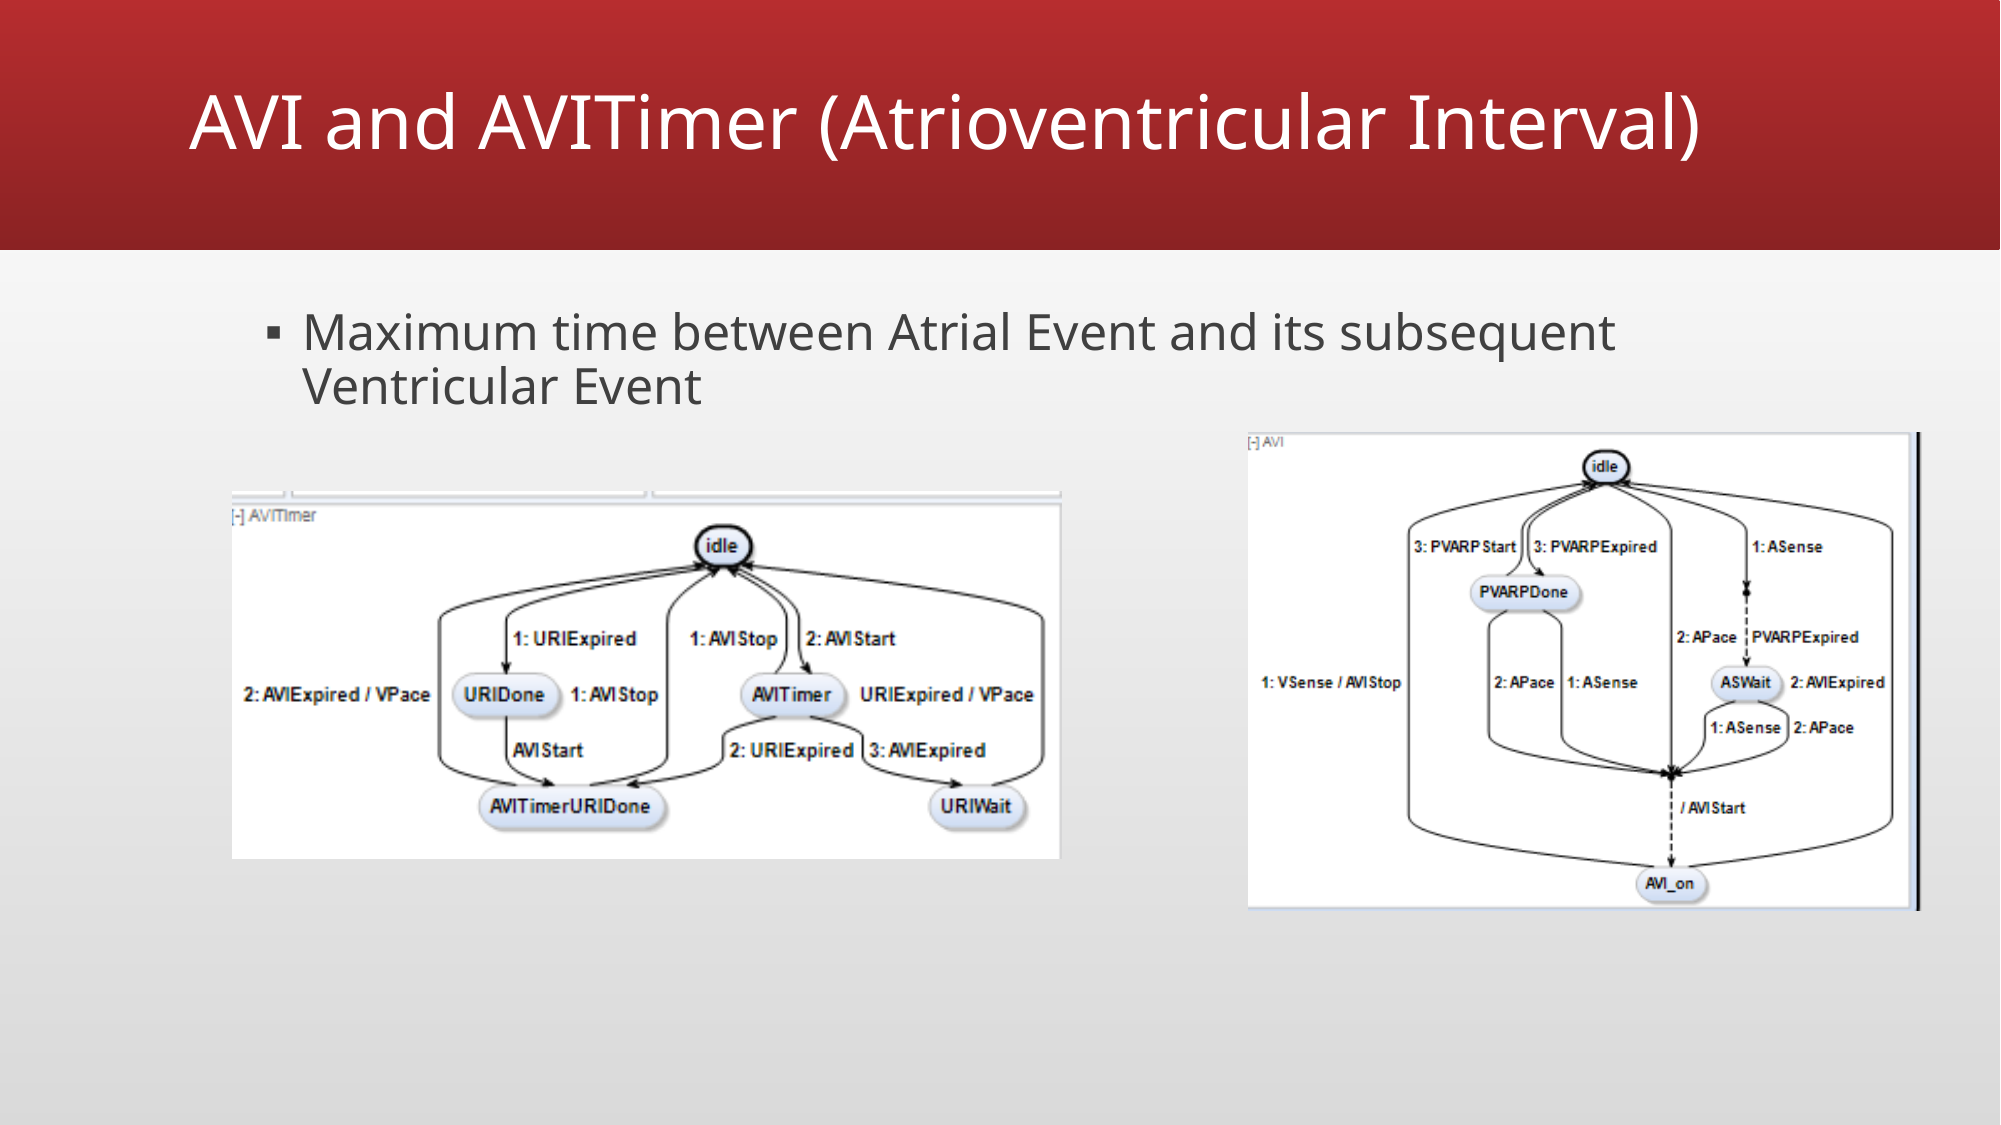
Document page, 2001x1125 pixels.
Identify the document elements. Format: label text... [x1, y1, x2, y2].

picture [1248, 432, 1922, 911]
list Maximum time between Atrial Event and its subsequent Ventricular Event [249, 299, 1750, 1050]
picture [232, 491, 1062, 859]
title AVI and AVITimer (Atrioventricular Interval) [174, 16, 1825, 234]
